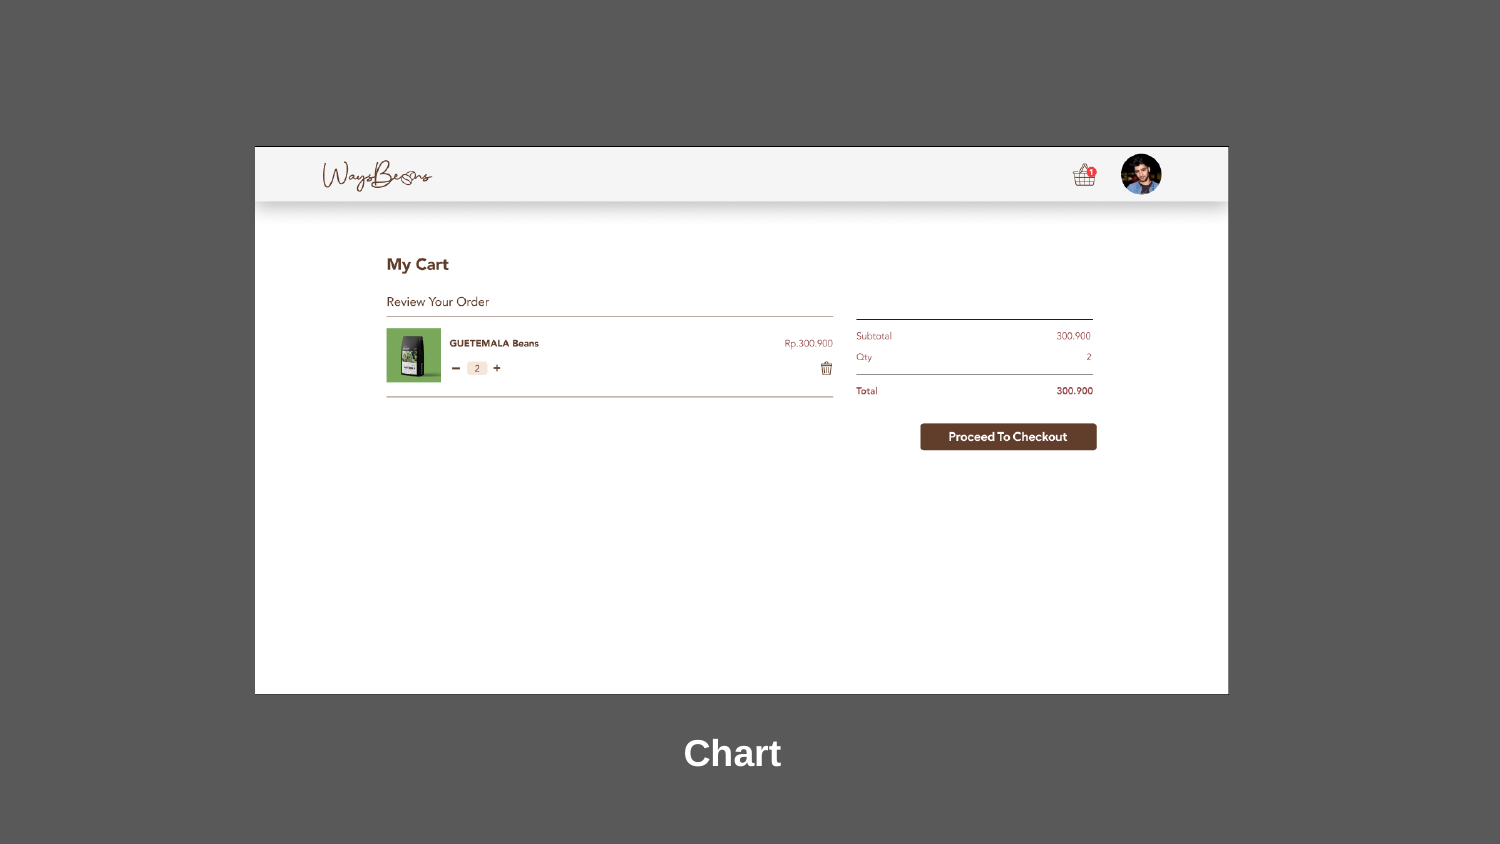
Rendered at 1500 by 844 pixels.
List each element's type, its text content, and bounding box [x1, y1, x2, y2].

text_box Chart [331, 721, 1133, 782]
picture [255, 146, 1230, 695]
